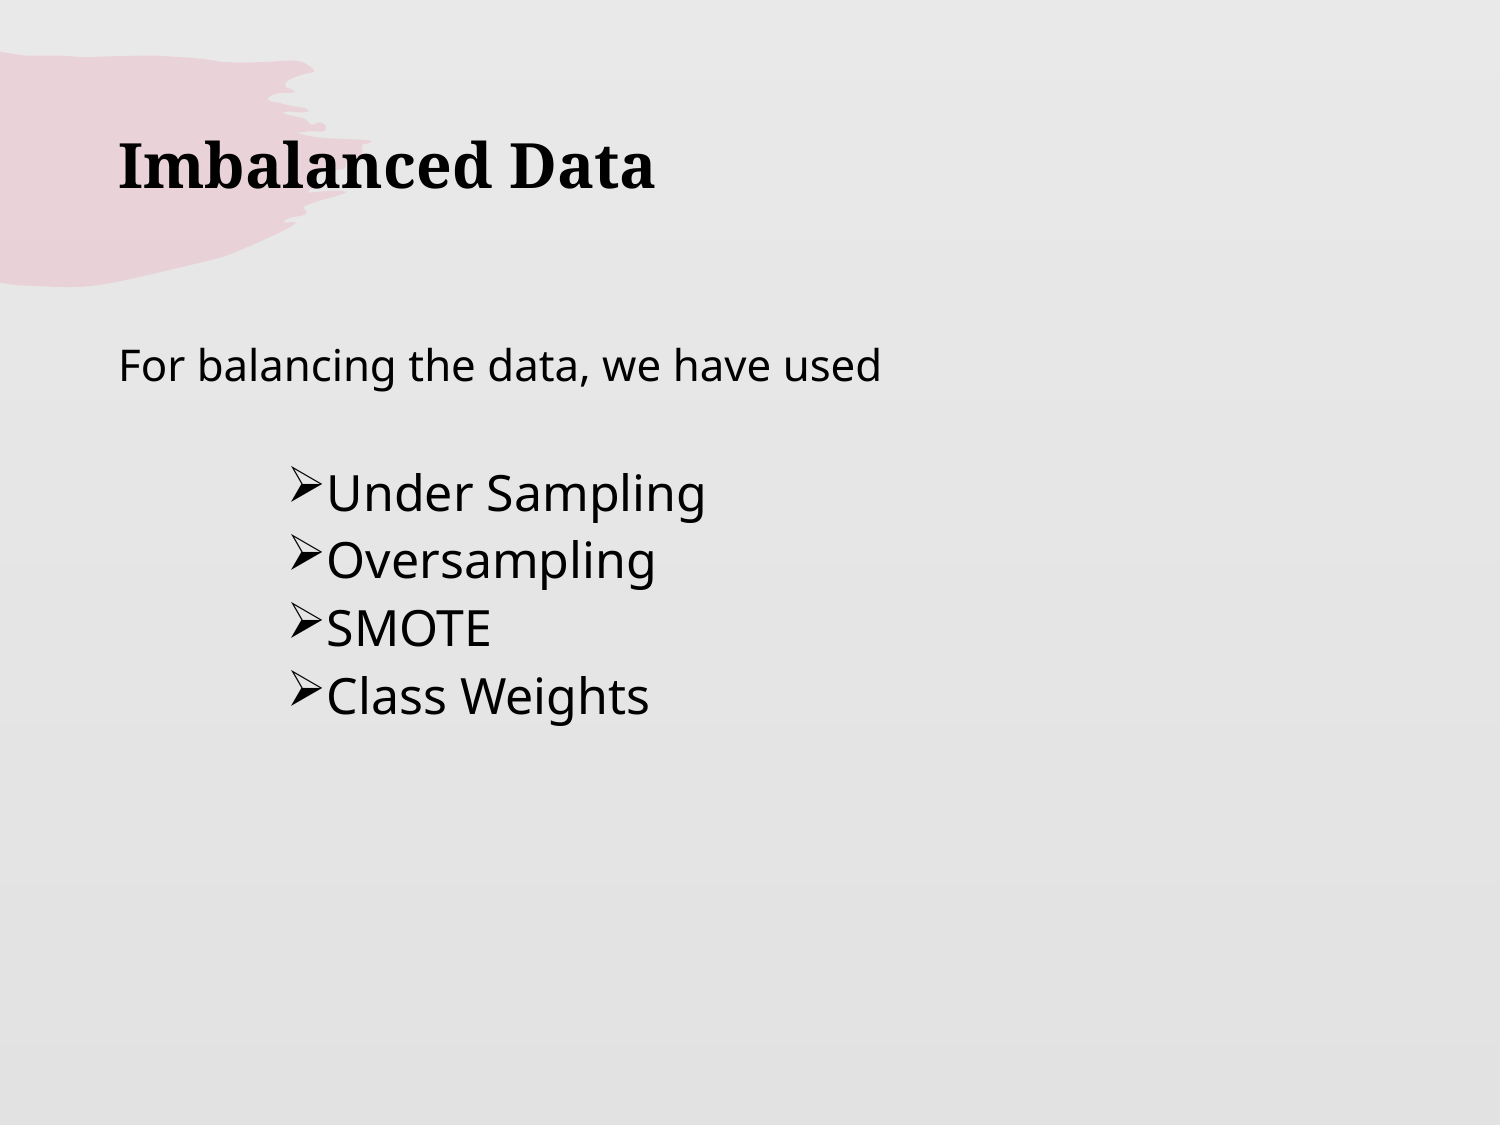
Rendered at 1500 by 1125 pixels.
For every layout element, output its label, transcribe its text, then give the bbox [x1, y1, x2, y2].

title Imbalanced Data [103, 59, 1397, 278]
list For balancing the data, we have used Under Sampling Oversampling SMOTE Class Weights [103, 329, 1397, 1013]
